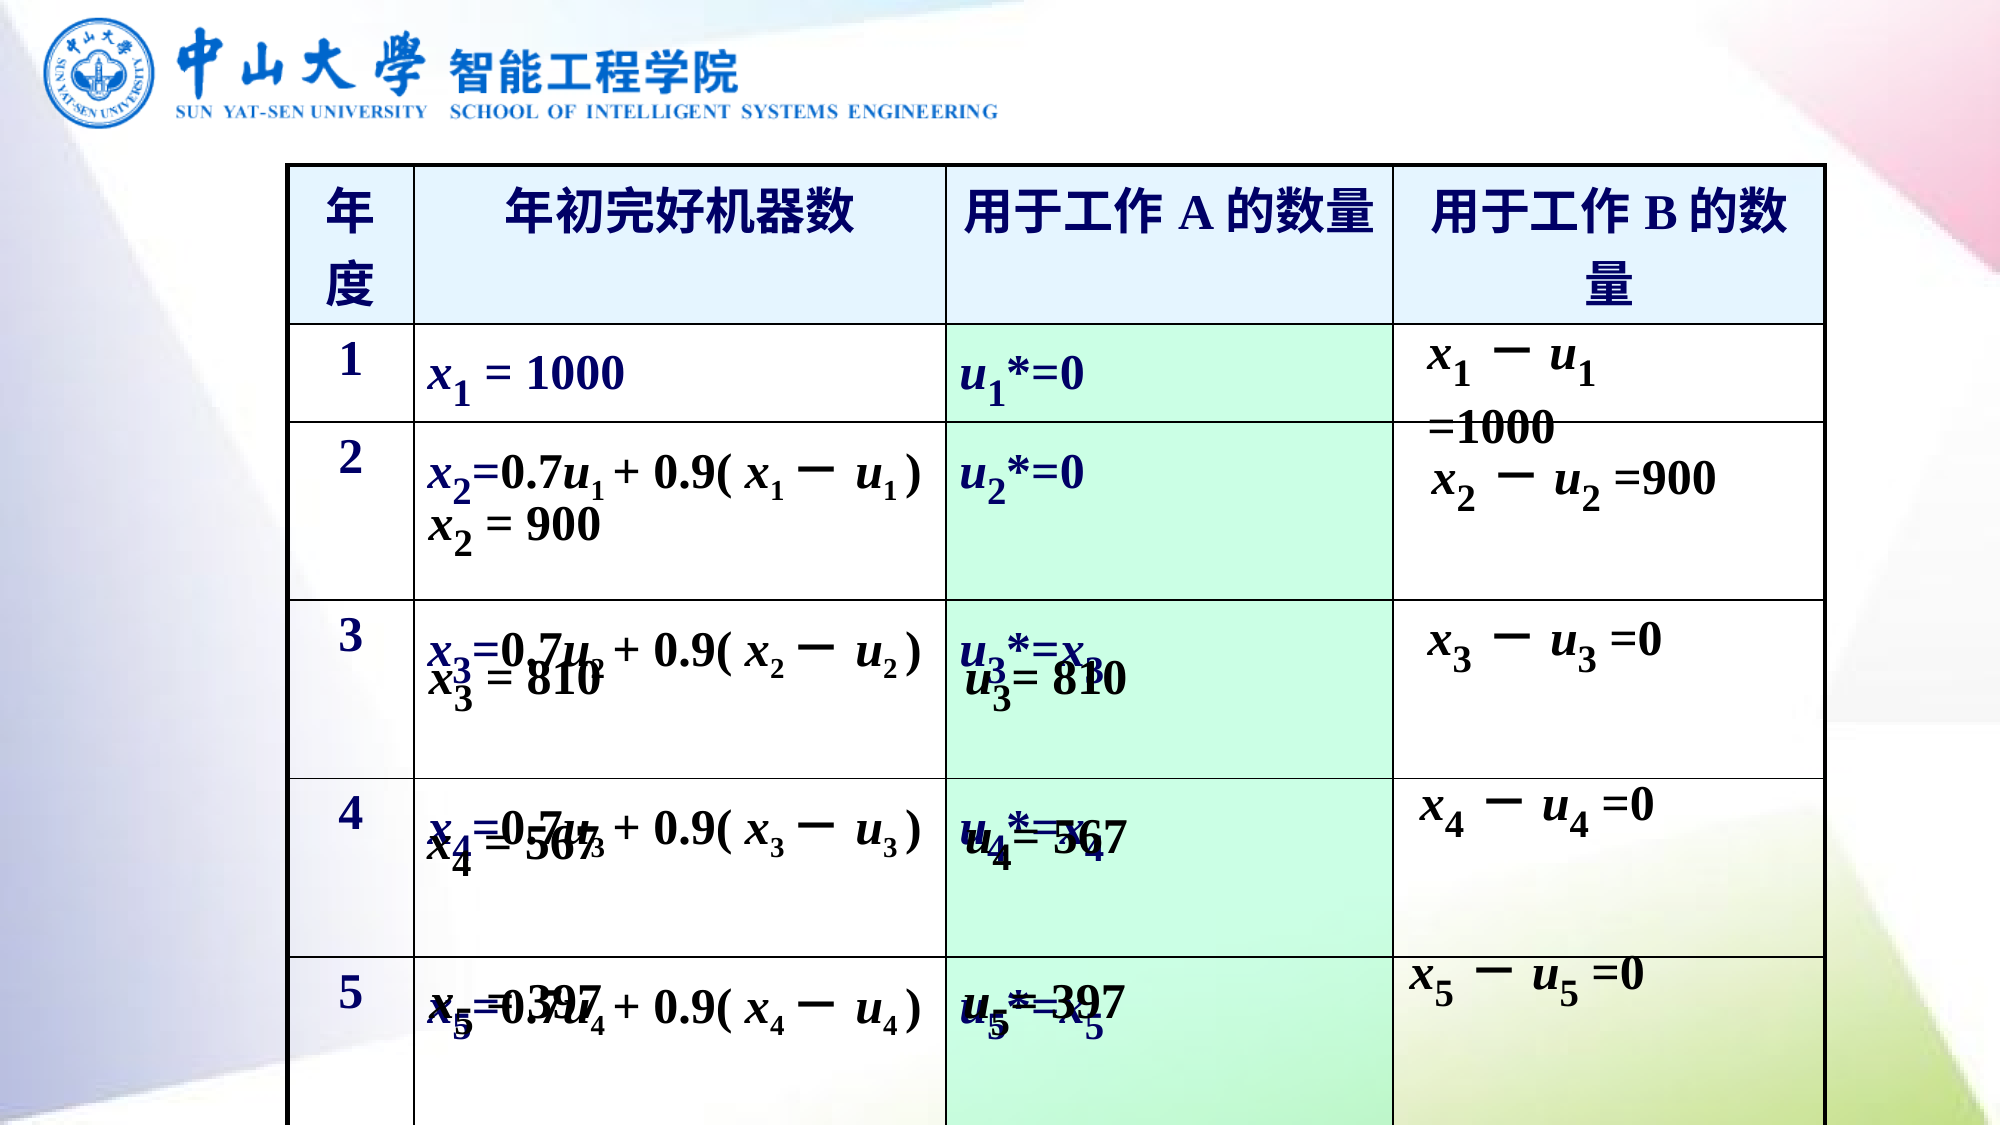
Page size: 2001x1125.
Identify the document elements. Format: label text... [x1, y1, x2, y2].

text_box x3－u3 =0 [1414, 582, 1734, 687]
table_header 年初完好机器数 [415, 167, 945, 323]
table_cell u5*=x5 [947, 958, 1392, 1125]
text_box x2－u2 =900 [1418, 421, 1738, 526]
table_cell [1394, 423, 1823, 599]
table_cell [1733, 325, 1823, 421]
table_cell x2=0.7u1 + 0.9( x1－u1 ) [415, 423, 945, 599]
text_box x5 = 397 [415, 944, 735, 1050]
table_cell 1 [290, 325, 413, 421]
table_cell u2*=0 [947, 423, 1392, 599]
table_cell x4=0.7u3 + 0.9( x3－u3 ) [415, 779, 945, 956]
table_cell 2 [290, 423, 413, 599]
table_cell x5=0.7u4 + 0.9( x4－u4 ) [415, 958, 945, 1125]
text_box x1－u1 =1000 [1413, 296, 1733, 461]
text_box x4 = 567 [413, 785, 733, 891]
table_cell x1 = 1000 [415, 325, 945, 421]
text_box u5= 397 [949, 944, 1269, 1050]
picture [39, 0, 1000, 150]
table_cell u3*=x3 [947, 601, 1392, 778]
table_cell [1394, 325, 1413, 421]
text_box 通常选择所求解问题的关键变量作为决策变量，同时 要给出决策变量的取值范围，即确定允许决策集合。 [0, 0, 2000, 1125]
table_cell u1*=0 [947, 325, 1392, 421]
table_header 用于工作A的数量 [947, 167, 1392, 323]
text_box x4－u4 =0 [1406, 746, 1726, 852]
table_cell x3=0.7u2 + 0.9( x2－u2 ) [415, 601, 945, 778]
table_cell [1394, 958, 1823, 1125]
text_box u3= 810 [950, 621, 1270, 726]
text_box x5－u5 =0 [1396, 915, 1716, 1021]
text_box x3 = 810 [415, 621, 735, 726]
text_box u4= 567 [951, 780, 1271, 885]
table_cell 4 [290, 779, 413, 956]
table_cell 5 [290, 958, 413, 1125]
table_cell [1394, 779, 1823, 956]
table_header 用于工作B的数量 [1394, 167, 1823, 323]
text_box x2 = 900 [415, 466, 734, 572]
table_cell u4*=x4 [947, 779, 1392, 956]
table_header 年度 [290, 167, 413, 323]
table_cell 3 [290, 601, 413, 778]
table_cell [1394, 601, 1823, 778]
